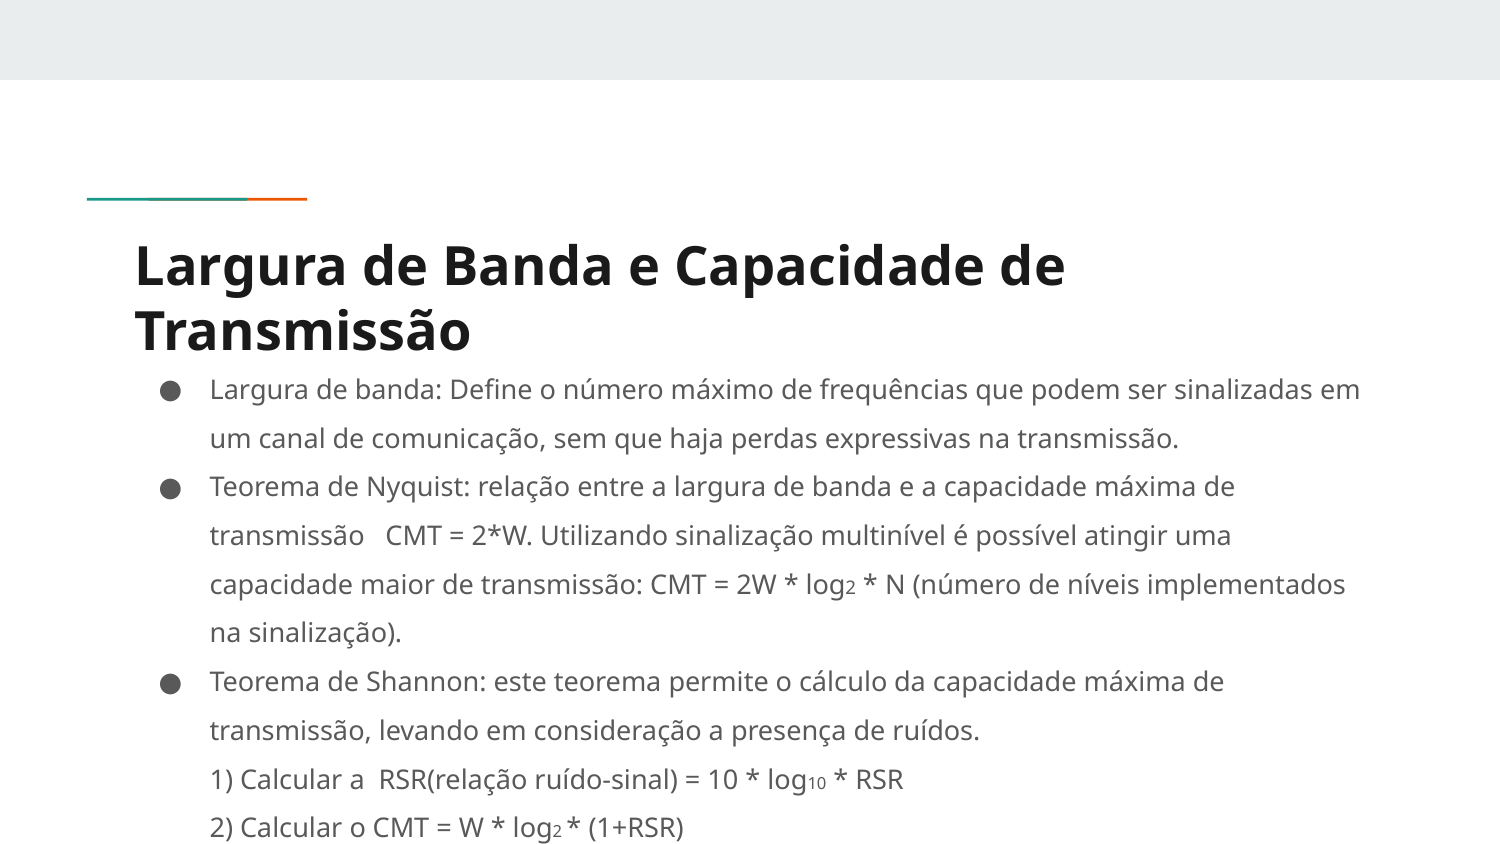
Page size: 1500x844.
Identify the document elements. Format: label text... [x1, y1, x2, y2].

title Largura de Banda e Capacidade de Transmissão [119, 216, 1426, 305]
list Largura de banda: Define o número máximo de frequências que podem ser sinalizadas em um canal de comunicação, sem que haja perdas expressivas na transmissão. Teorema de Nyquist: relação entre a largura de banda e a capacidade máxima de transmissão CMT = 2*W. Utilizando sinalização multinível é possível atingir uma capacidade maior de transmissão: CMT = 2W * log2 * N (número de níveis implementados na sinalização). Teorema de Shannon: este teorema permite o cálculo da capacidade máxima de transmissão, levando em consideração a presença de ruídos. 1) Calcular a RSR(relação ruído-sinal) = 10 * log10 * RSR 2) Calcular o CMT = W * log2 * (1+RSR) [119, 341, 1381, 827]
